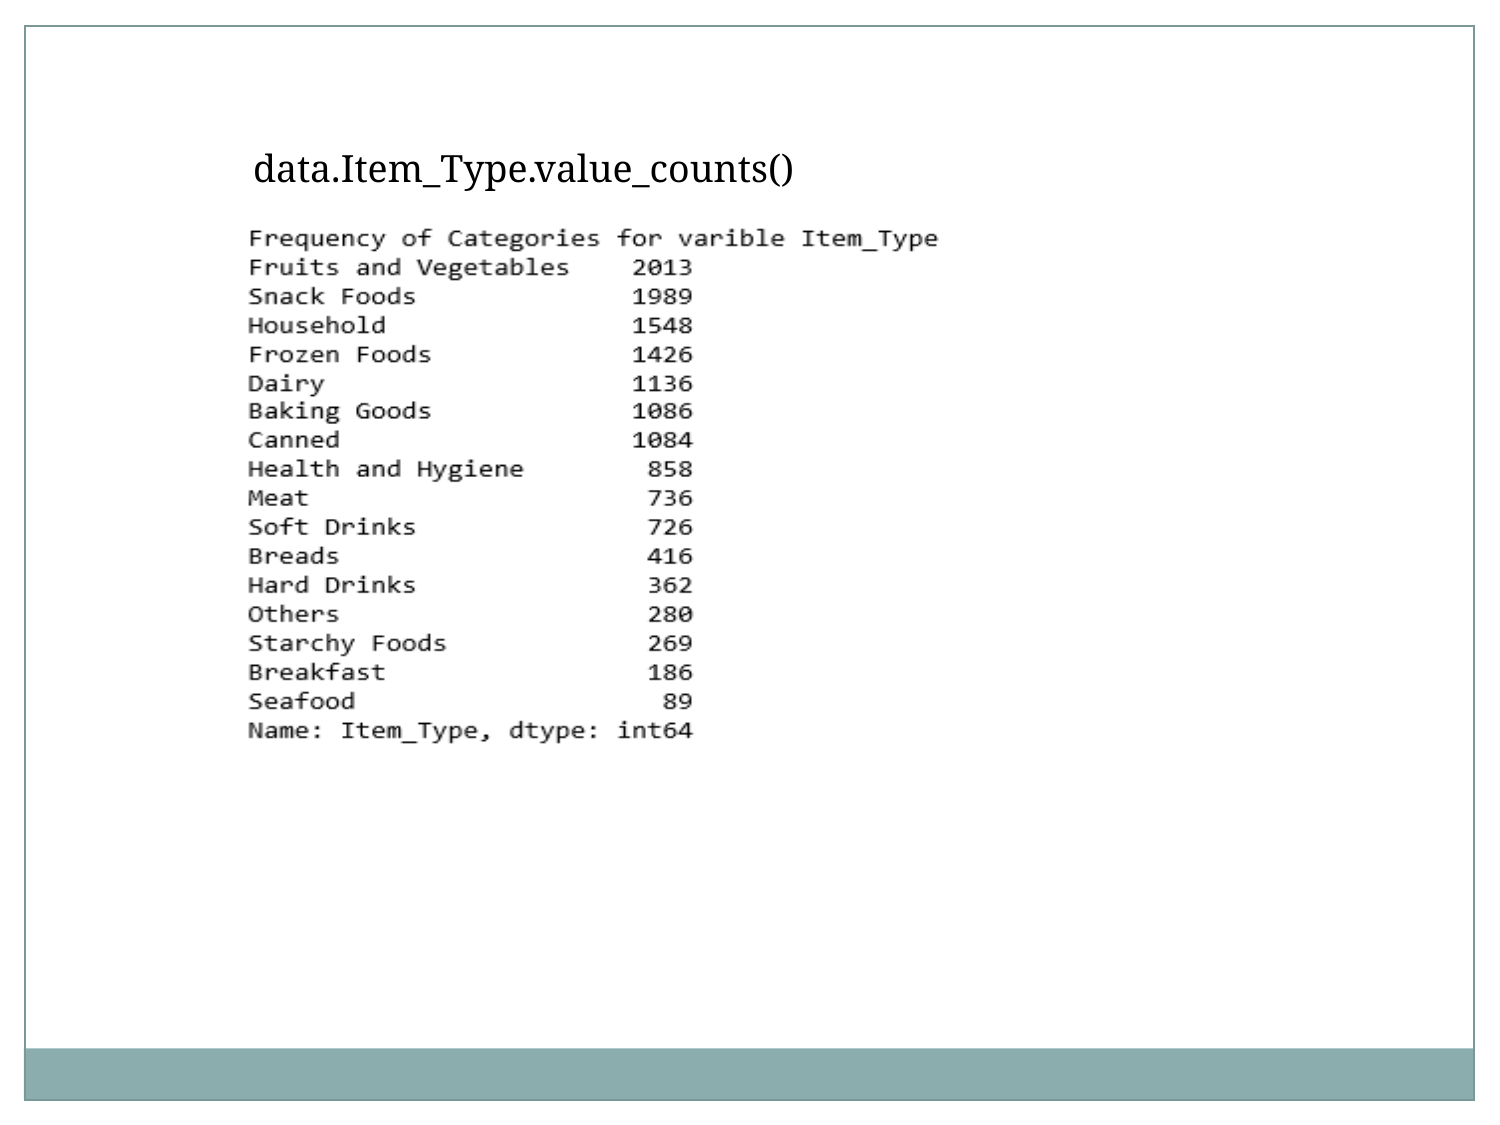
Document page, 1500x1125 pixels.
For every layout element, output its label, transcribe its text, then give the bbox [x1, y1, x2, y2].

picture [88, 219, 1471, 764]
text_box data.Item_Type.value_counts() [238, 137, 810, 197]
